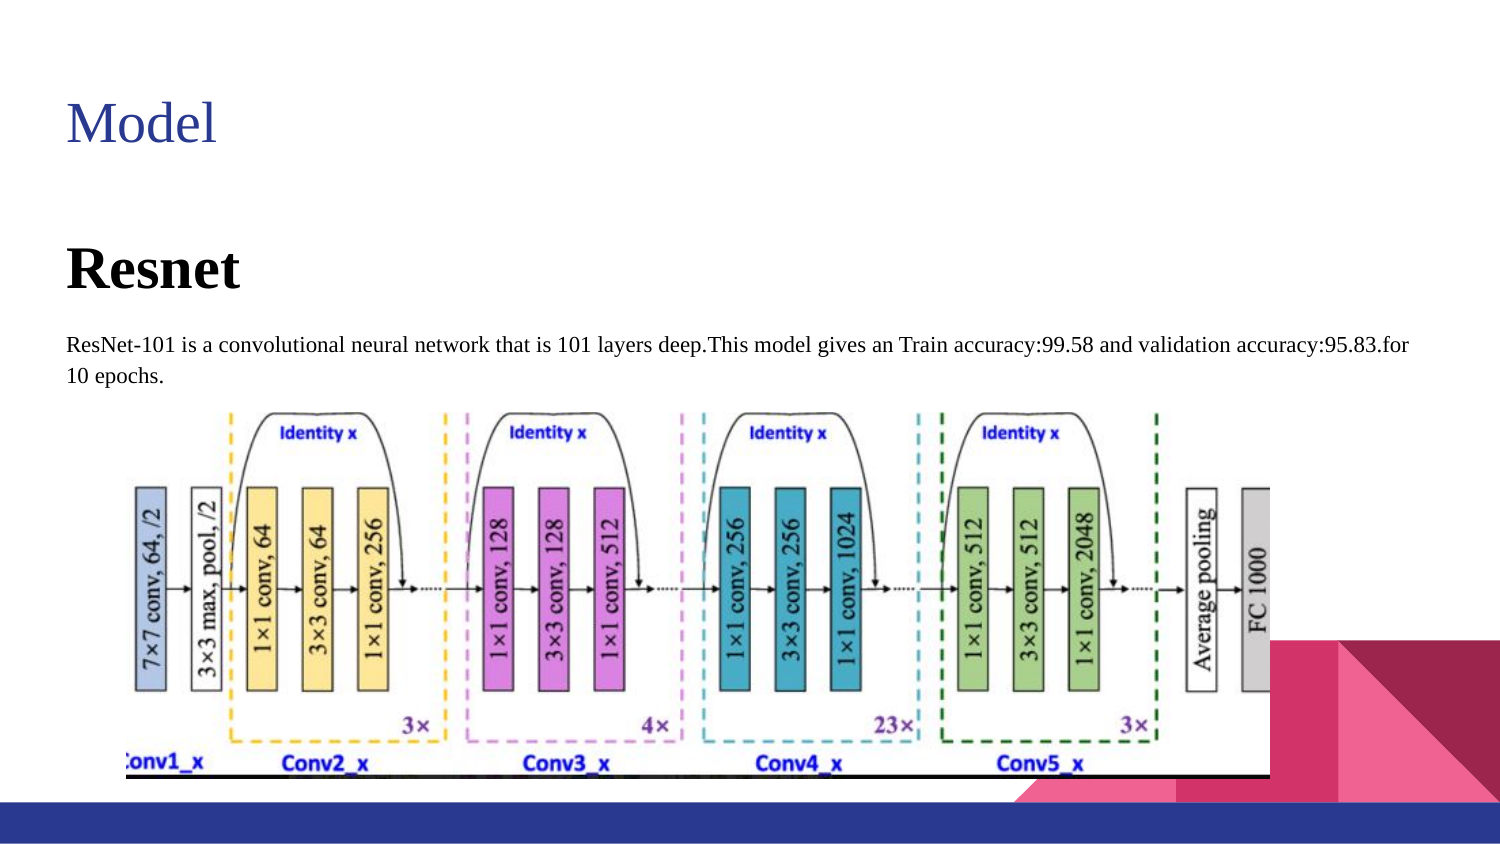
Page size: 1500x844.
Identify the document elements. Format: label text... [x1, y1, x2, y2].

title Model [51, 68, 1449, 169]
list Resnet ResNet-101 is a convolutional neural network that is 101 layers deep.This model gives an Train accuracy:99.58 and validation accuracy:95.83.for 10 epochs. [51, 201, 1449, 750]
picture [126, 411, 1270, 779]
